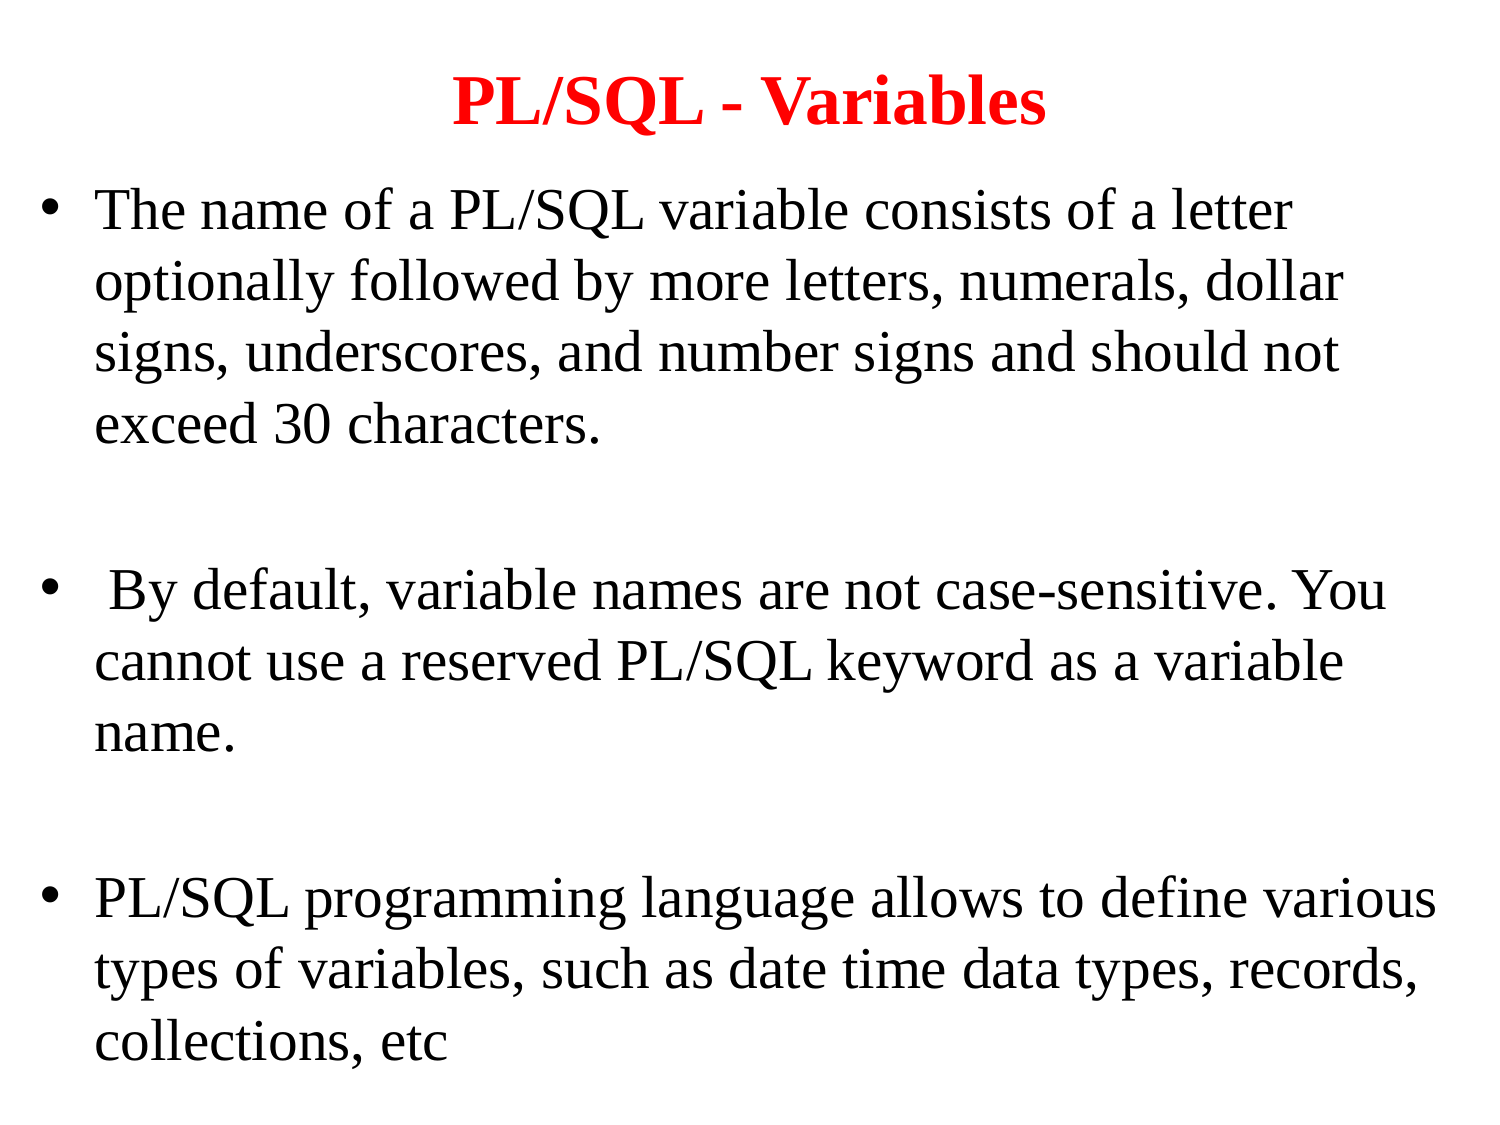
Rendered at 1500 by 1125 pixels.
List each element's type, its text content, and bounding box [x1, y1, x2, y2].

list The name of a PL/SQL variable consists of a letter optionally followed by more letters, numerals, dollar signs, underscores, and number signs and should not exceed 30 characters. By default, variable names are not case-sensitive. You cannot use a reserved PL/SQL keyword as a variable name. PL/SQL programming language allows to define various types of variables, such as date time data types, records, collections, etc [24, 162, 1463, 1088]
title PL/SQL - Variables [75, 45, 1425, 162]
